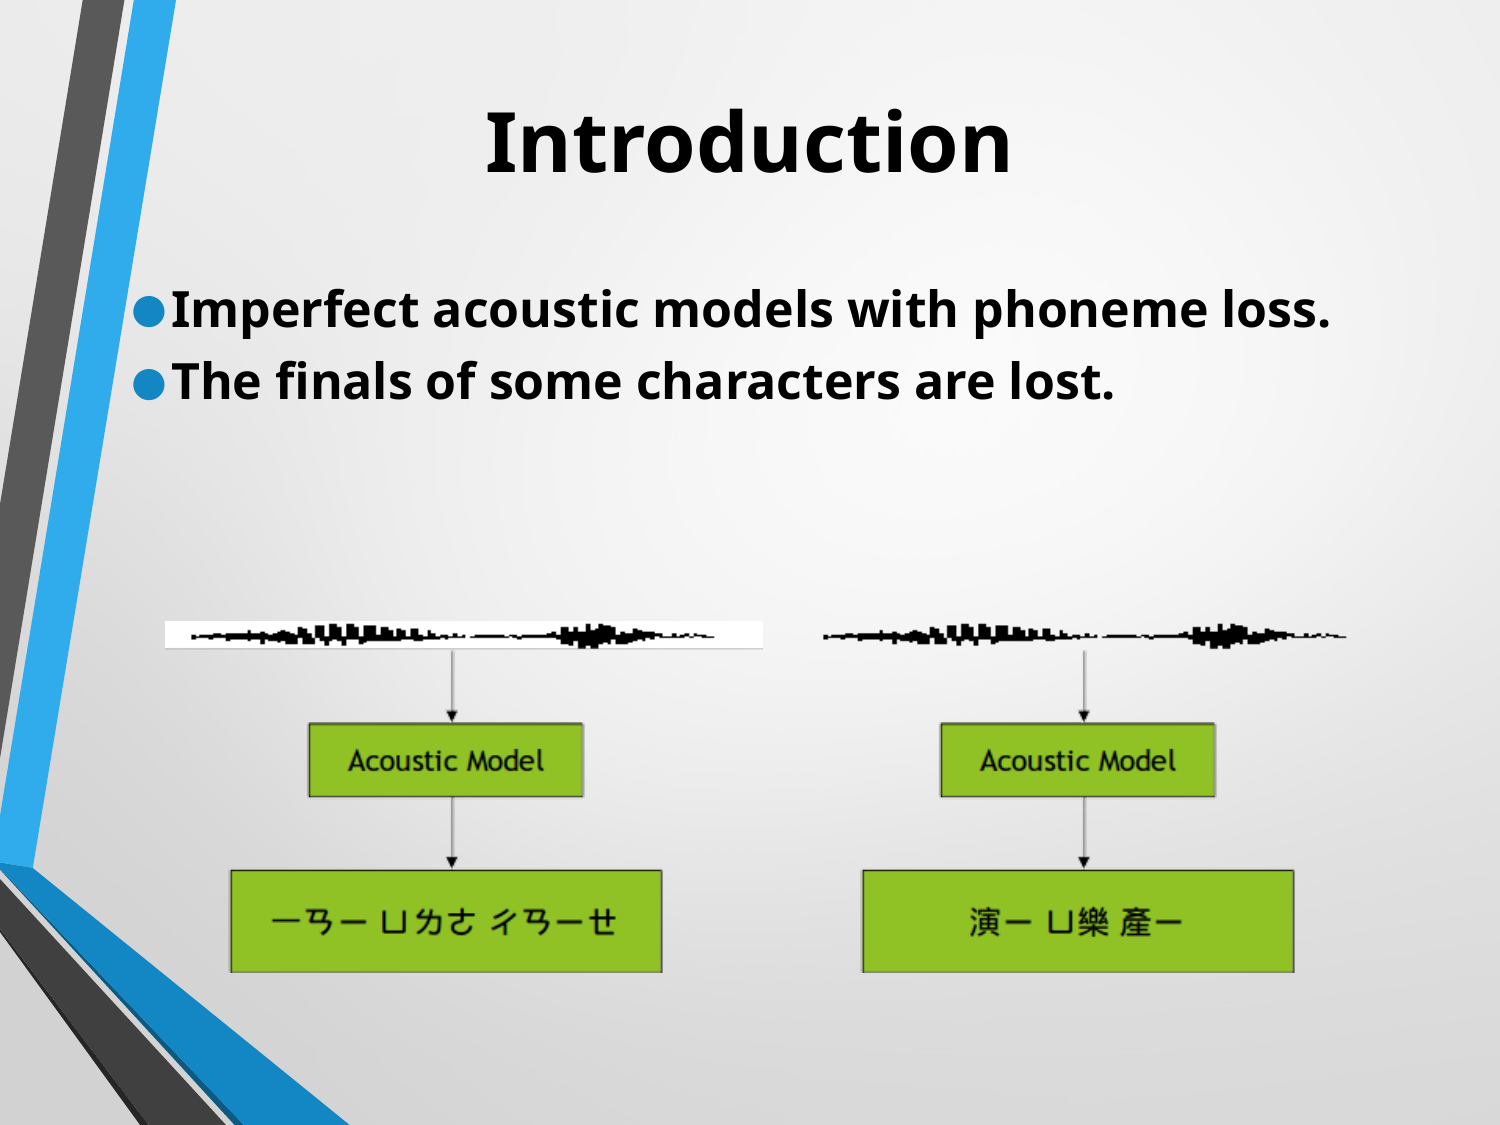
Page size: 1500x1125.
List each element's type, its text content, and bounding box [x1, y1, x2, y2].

list Imperfect acoustic models with phoneme loss. The finals of some characters are lost. [75, 262, 1425, 1078]
title Introduction [75, 45, 1425, 233]
picture [165, 620, 763, 973]
picture [797, 620, 1395, 973]
